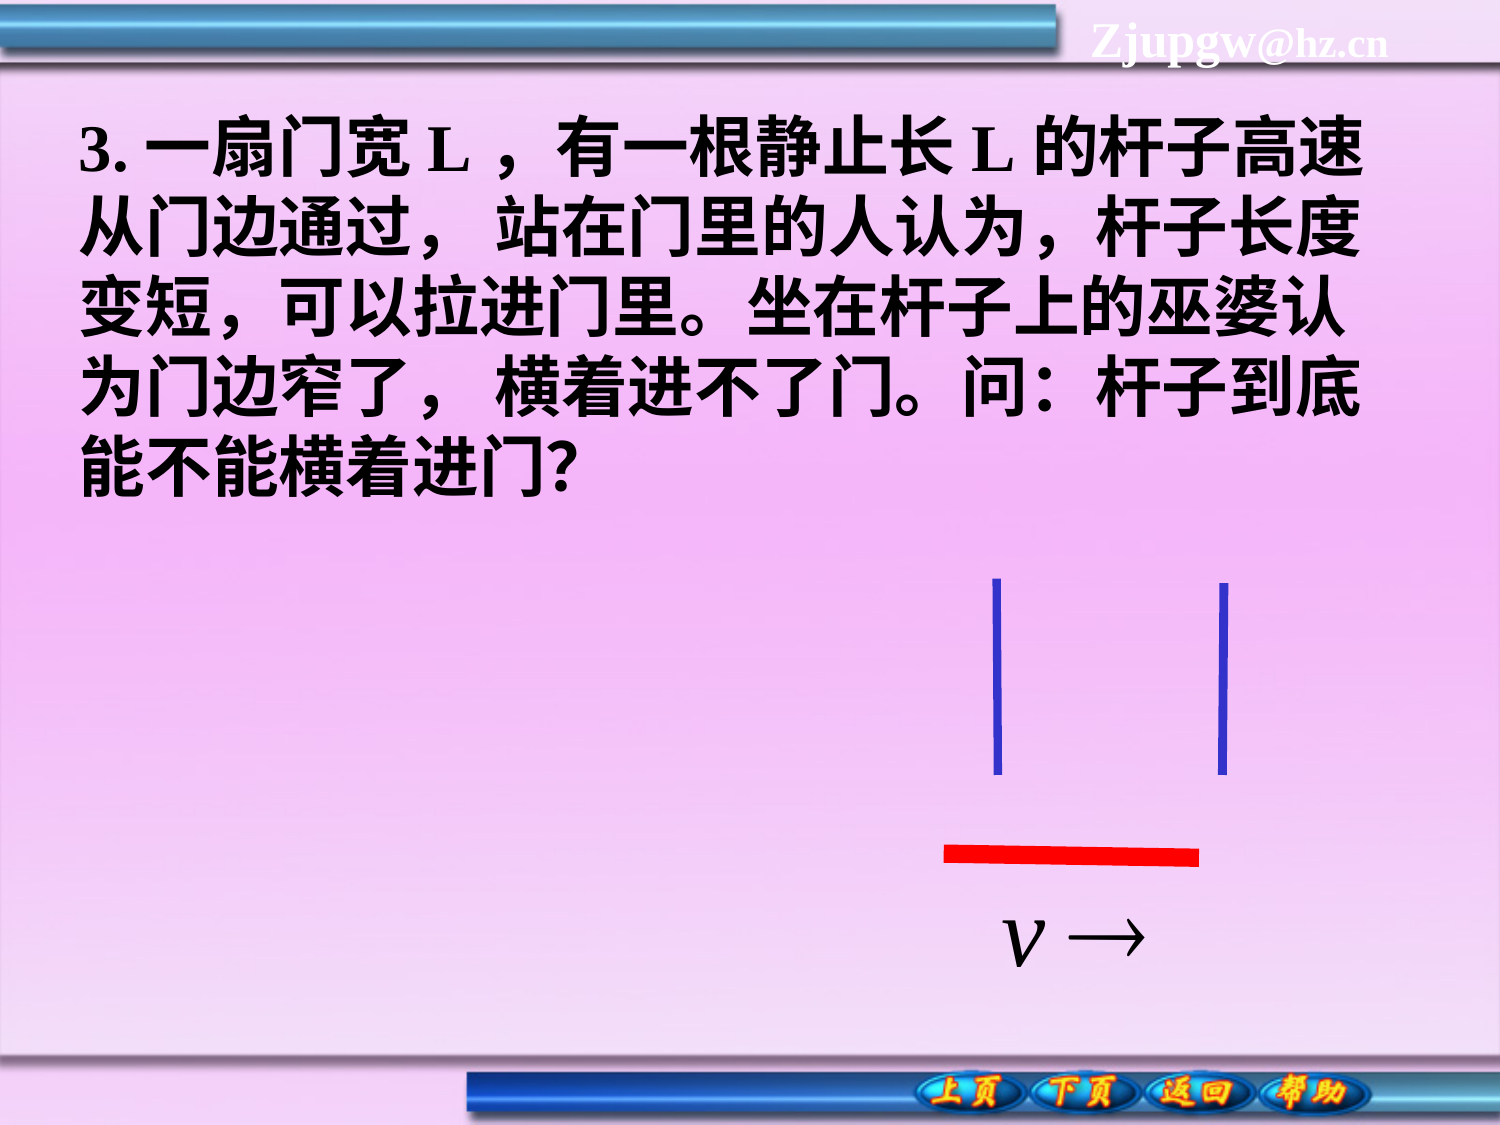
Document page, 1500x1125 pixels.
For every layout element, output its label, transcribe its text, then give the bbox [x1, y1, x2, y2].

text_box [943, 853, 1200, 859]
list 3.一扇门宽L，有一根静止长L的杆子高速从门边通过， 站在门里的人认为，杆子长度变短，可以拉进门里。坐在杆子上的巫婆认为门边窄了， 横着进不了门。问：杆子到底能不能横着进门？ [64, 97, 1415, 536]
picture [0, 0, 1500, 1125]
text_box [987, 899, 1179, 992]
